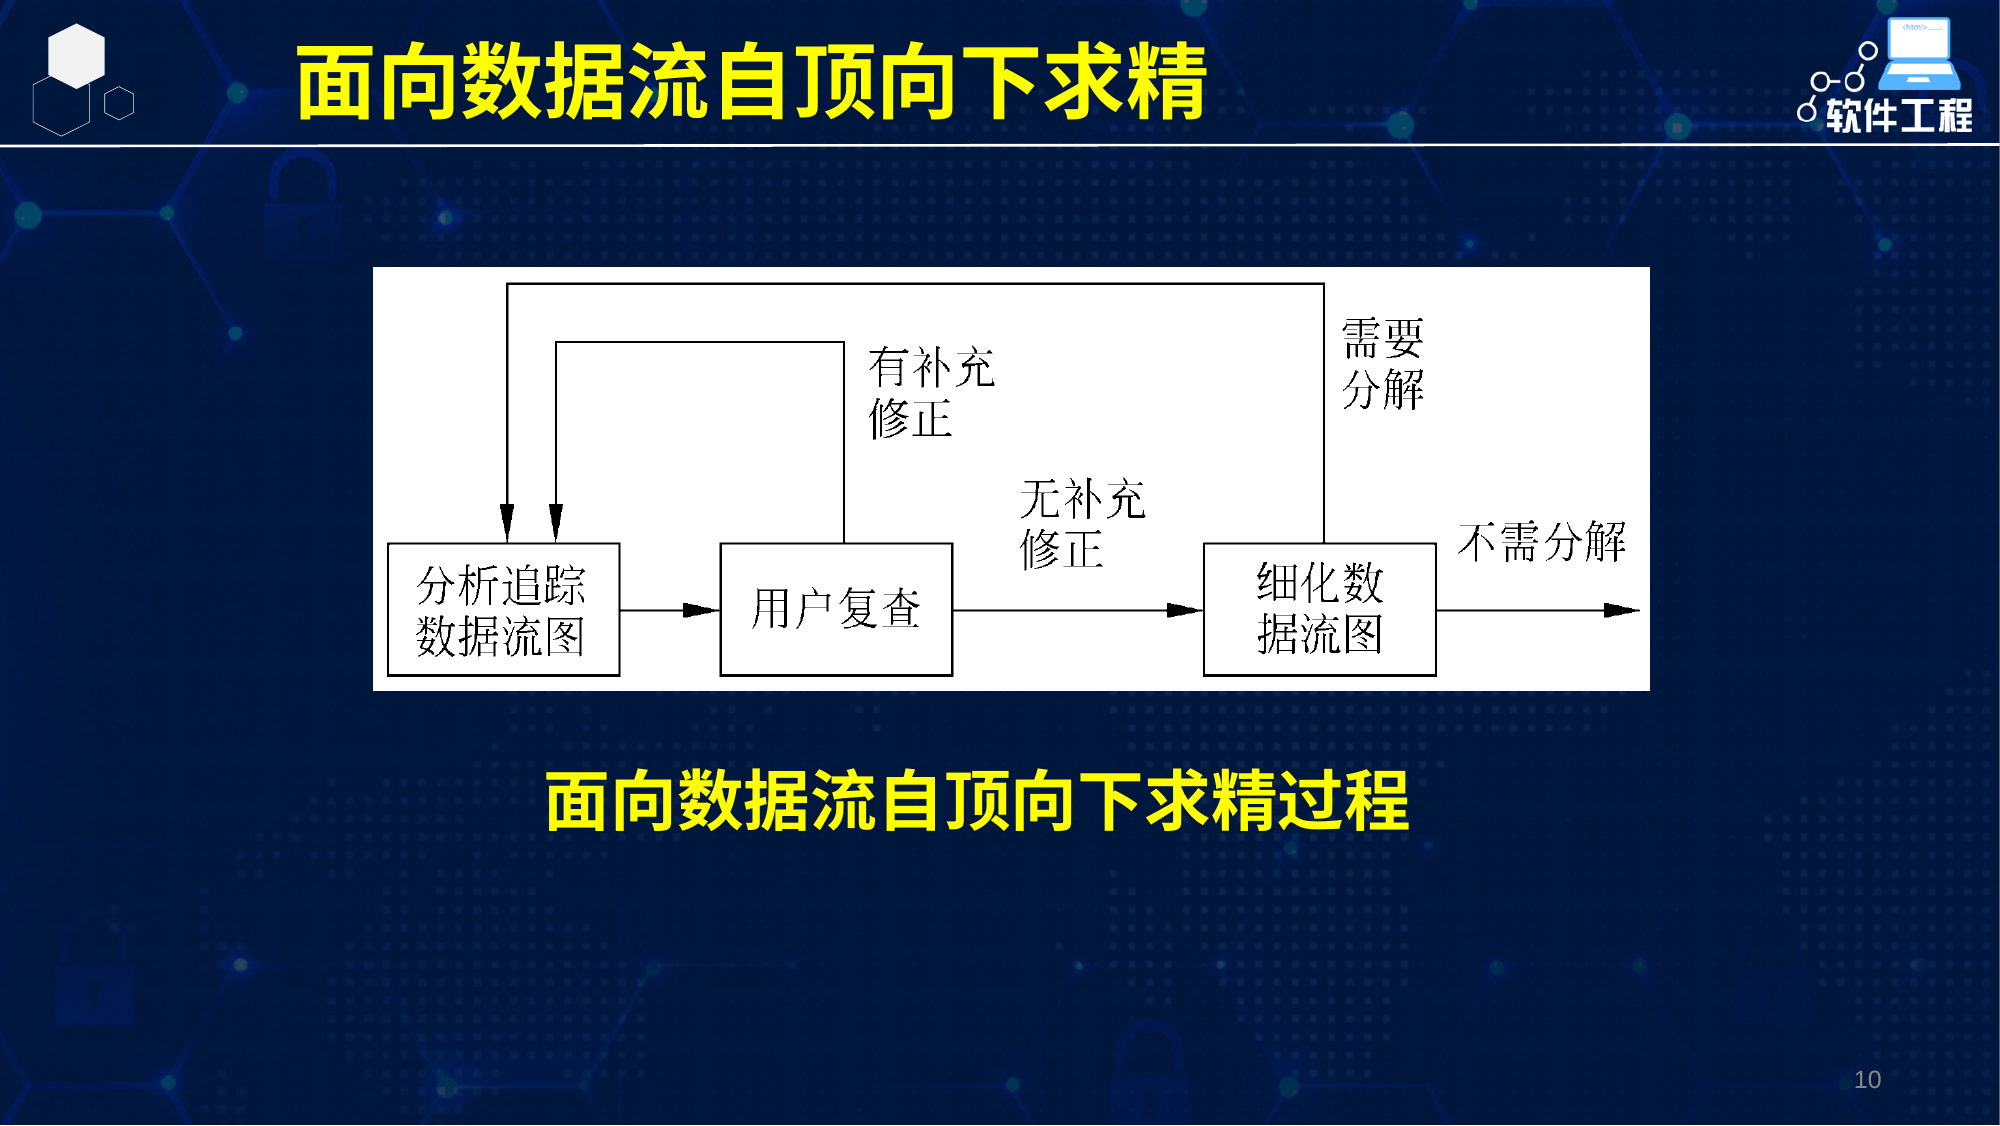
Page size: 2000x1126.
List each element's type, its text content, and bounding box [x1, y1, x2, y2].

picture [0, 146, 2000, 1125]
picture [0, 0, 2000, 145]
text_box 面向数据流自顶向下求精过程 [528, 751, 1427, 847]
text_box 面向数据流自顶向下求精 [279, 21, 1630, 138]
slide_number 10 [1433, 1042, 1900, 1103]
